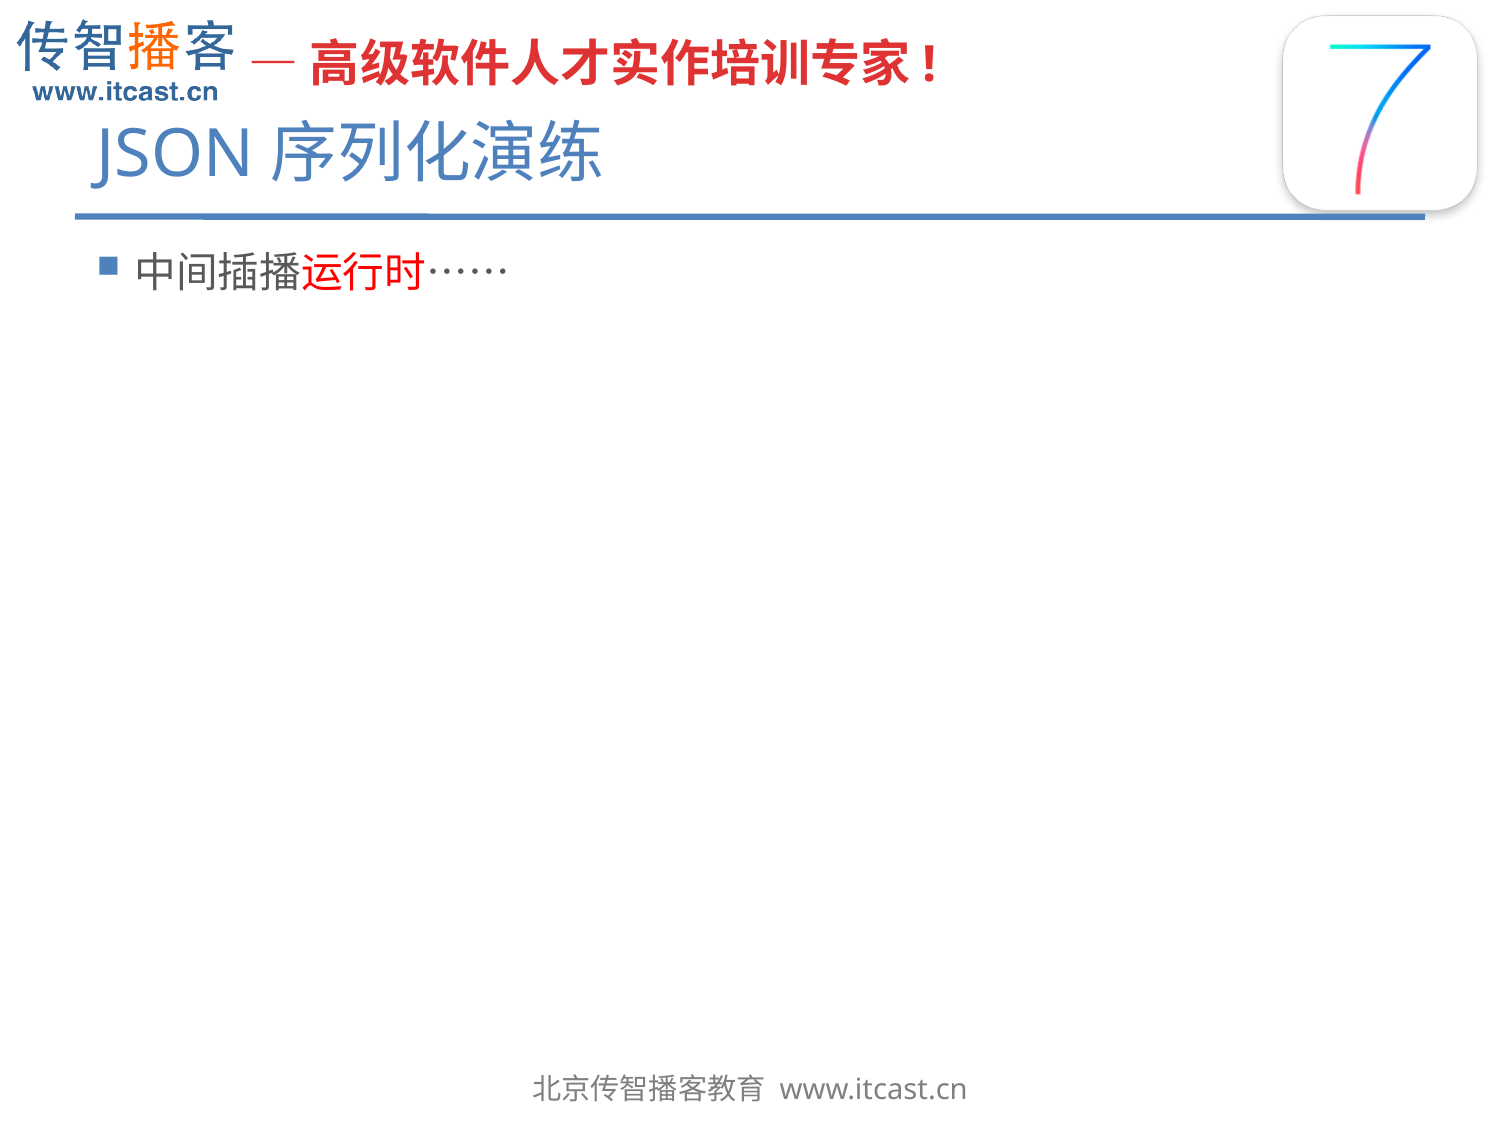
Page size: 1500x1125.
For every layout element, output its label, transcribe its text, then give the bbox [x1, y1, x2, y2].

picture [1163, 0, 1500, 263]
picture [16, 19, 234, 101]
list 中间插播运行时…… [81, 237, 1416, 1005]
title JSON序列化演练 [81, 102, 1416, 237]
